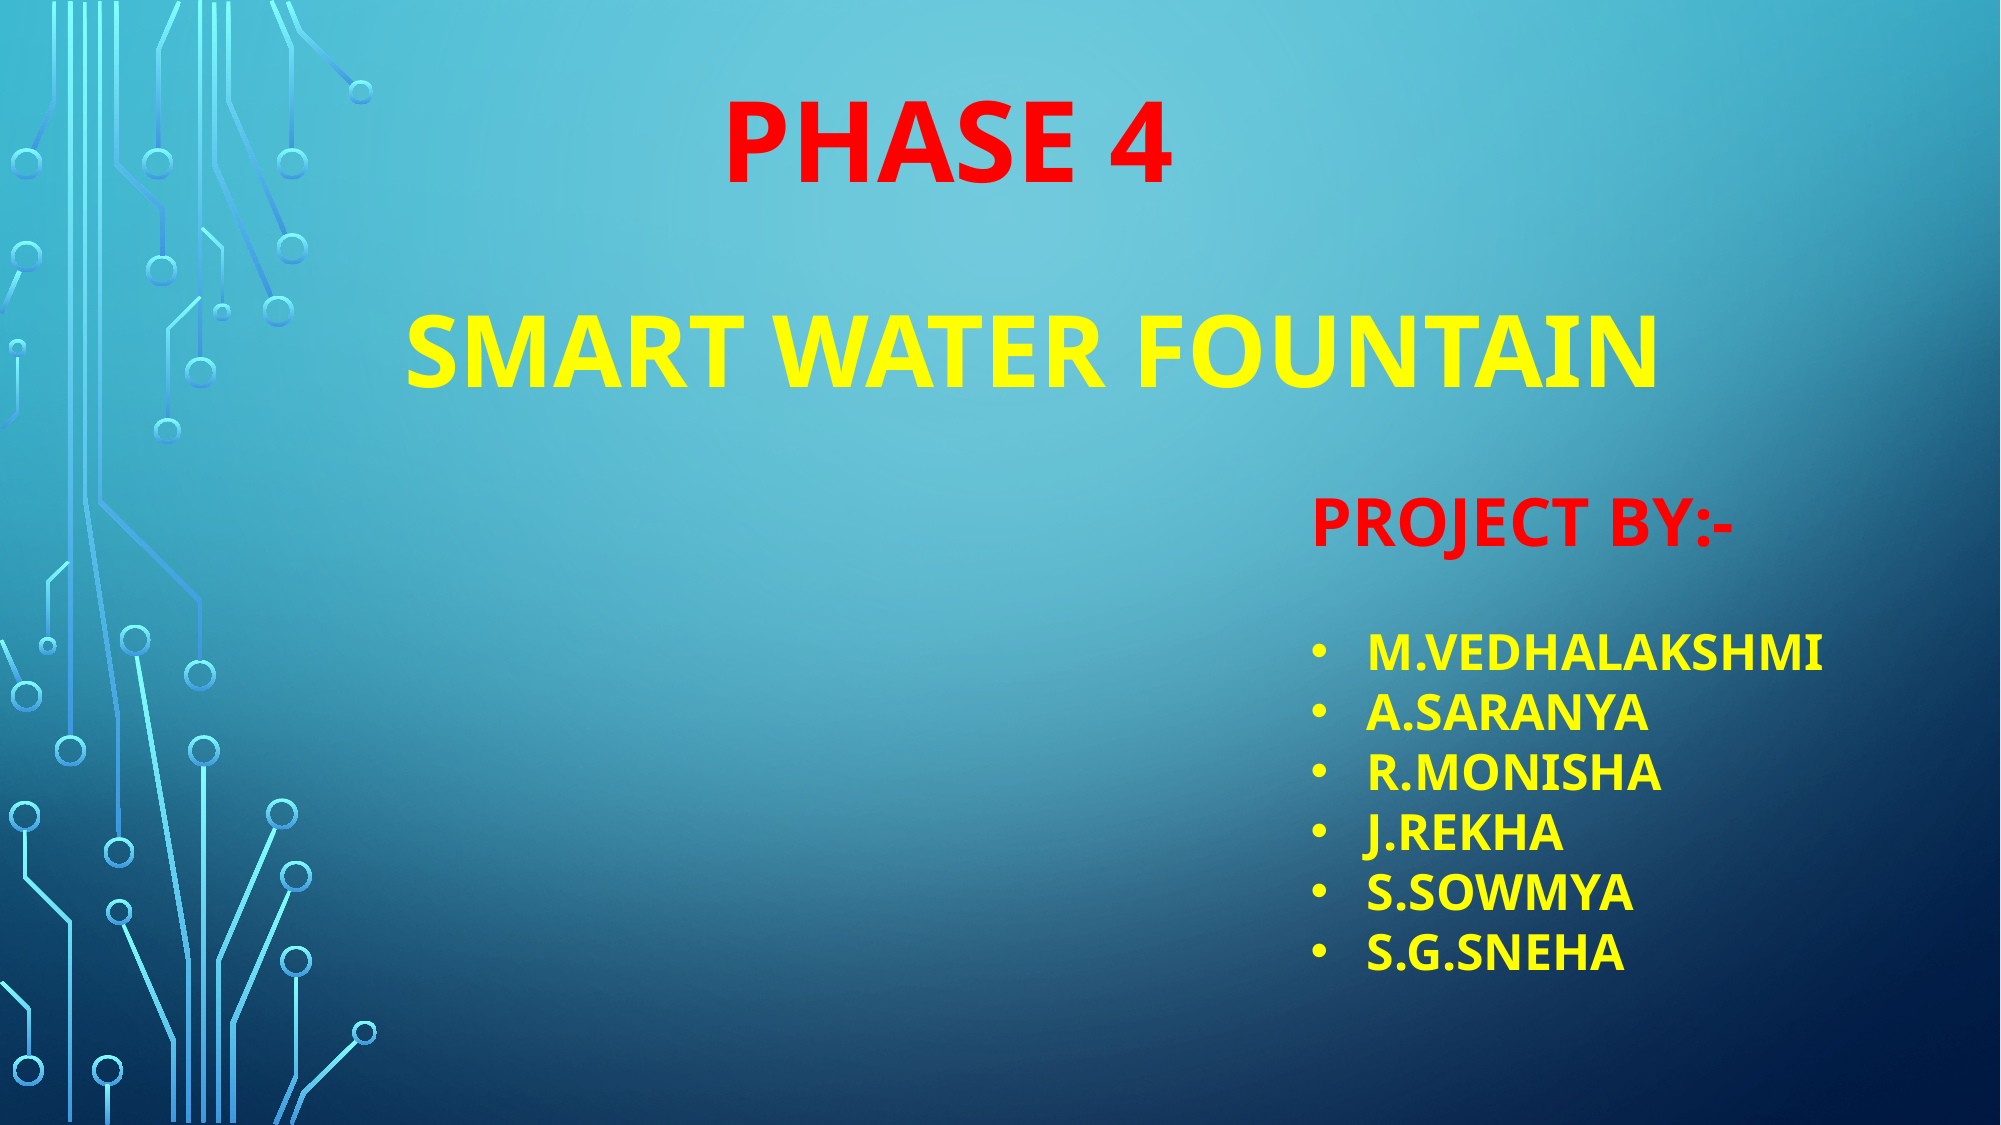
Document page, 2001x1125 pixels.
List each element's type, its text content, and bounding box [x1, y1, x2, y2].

text_box PROJECT BY:- M.VEDHALAKSHMI A.SARANYA R.MONISHA J.REKHA S.SOWMYA S.G.SNEHA [1295, 422, 2000, 988]
subtitle PHASE 4 [705, 36, 1887, 267]
title SMART Water FOUNTAIN [389, 266, 1887, 417]
